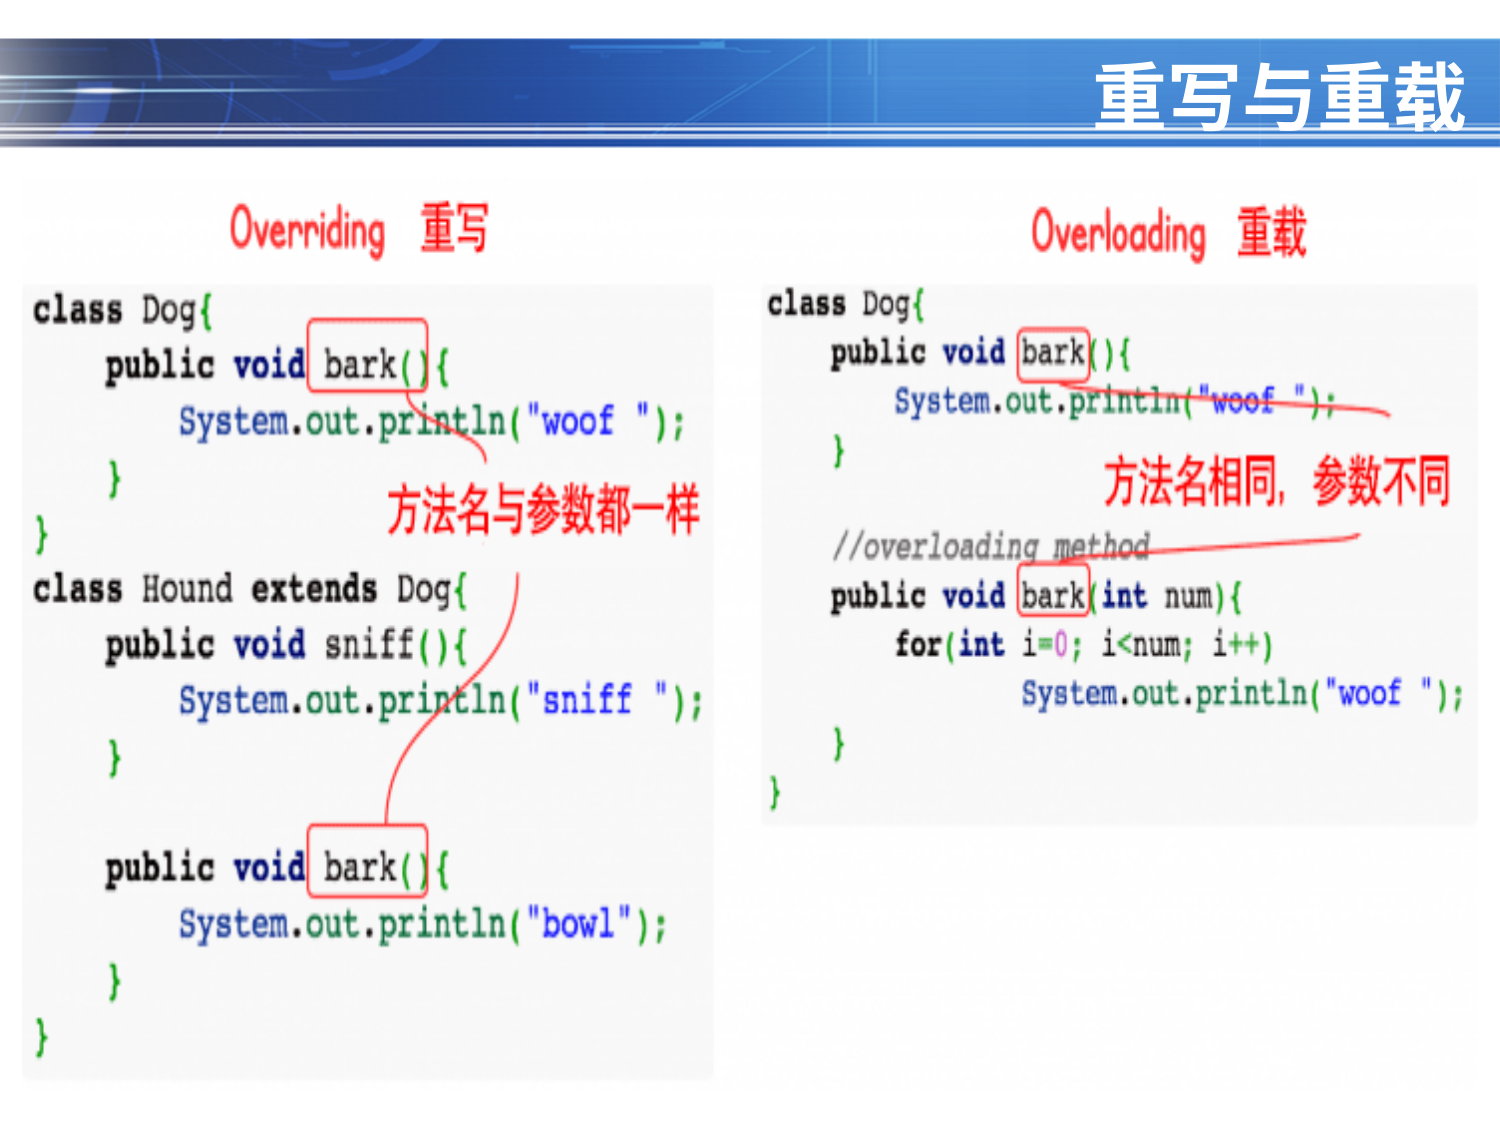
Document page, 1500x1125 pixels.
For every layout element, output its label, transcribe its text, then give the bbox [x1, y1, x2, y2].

title 重写与重载 [269, 42, 1483, 136]
picture [22, 178, 1478, 1091]
